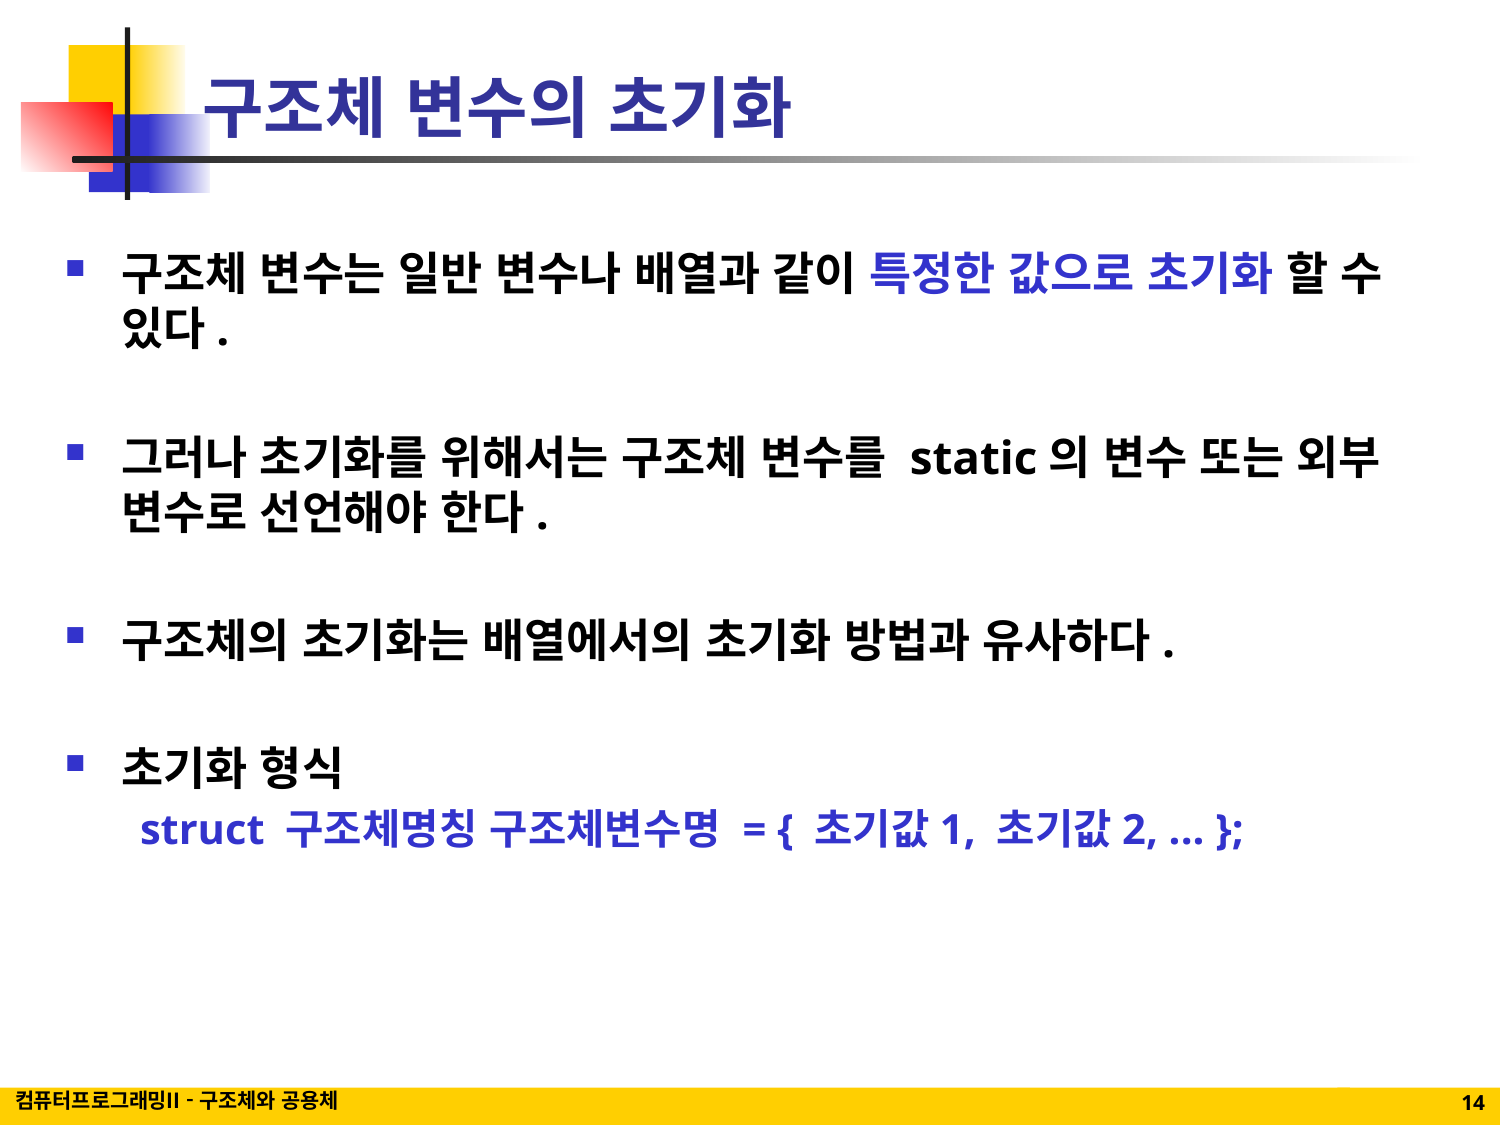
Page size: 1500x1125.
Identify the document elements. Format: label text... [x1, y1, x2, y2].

title 구조체 변수의 초기화 [187, 24, 1451, 154]
footer 컴퓨터프로그래밍II - 구조체와 공용체 [0, 1087, 1337, 1125]
list 구조체 변수는 일반 변수나 배열과 같이 특정한 값으로 초기화 할 수 있다. 그러나 초기화를 위해서는 구조체 변수를 static의 변수 또는 외부 변수로 선언해야 한다. 구조체의 초기화는 배열에서의 초기화 방법과 유사하다. 초기화 형식 struct 구조체명칭 구조체변수명 = { 초기값1, 초기값2, ... }; [49, 237, 1451, 1076]
slide_number 14 [1337, 1087, 1500, 1125]
